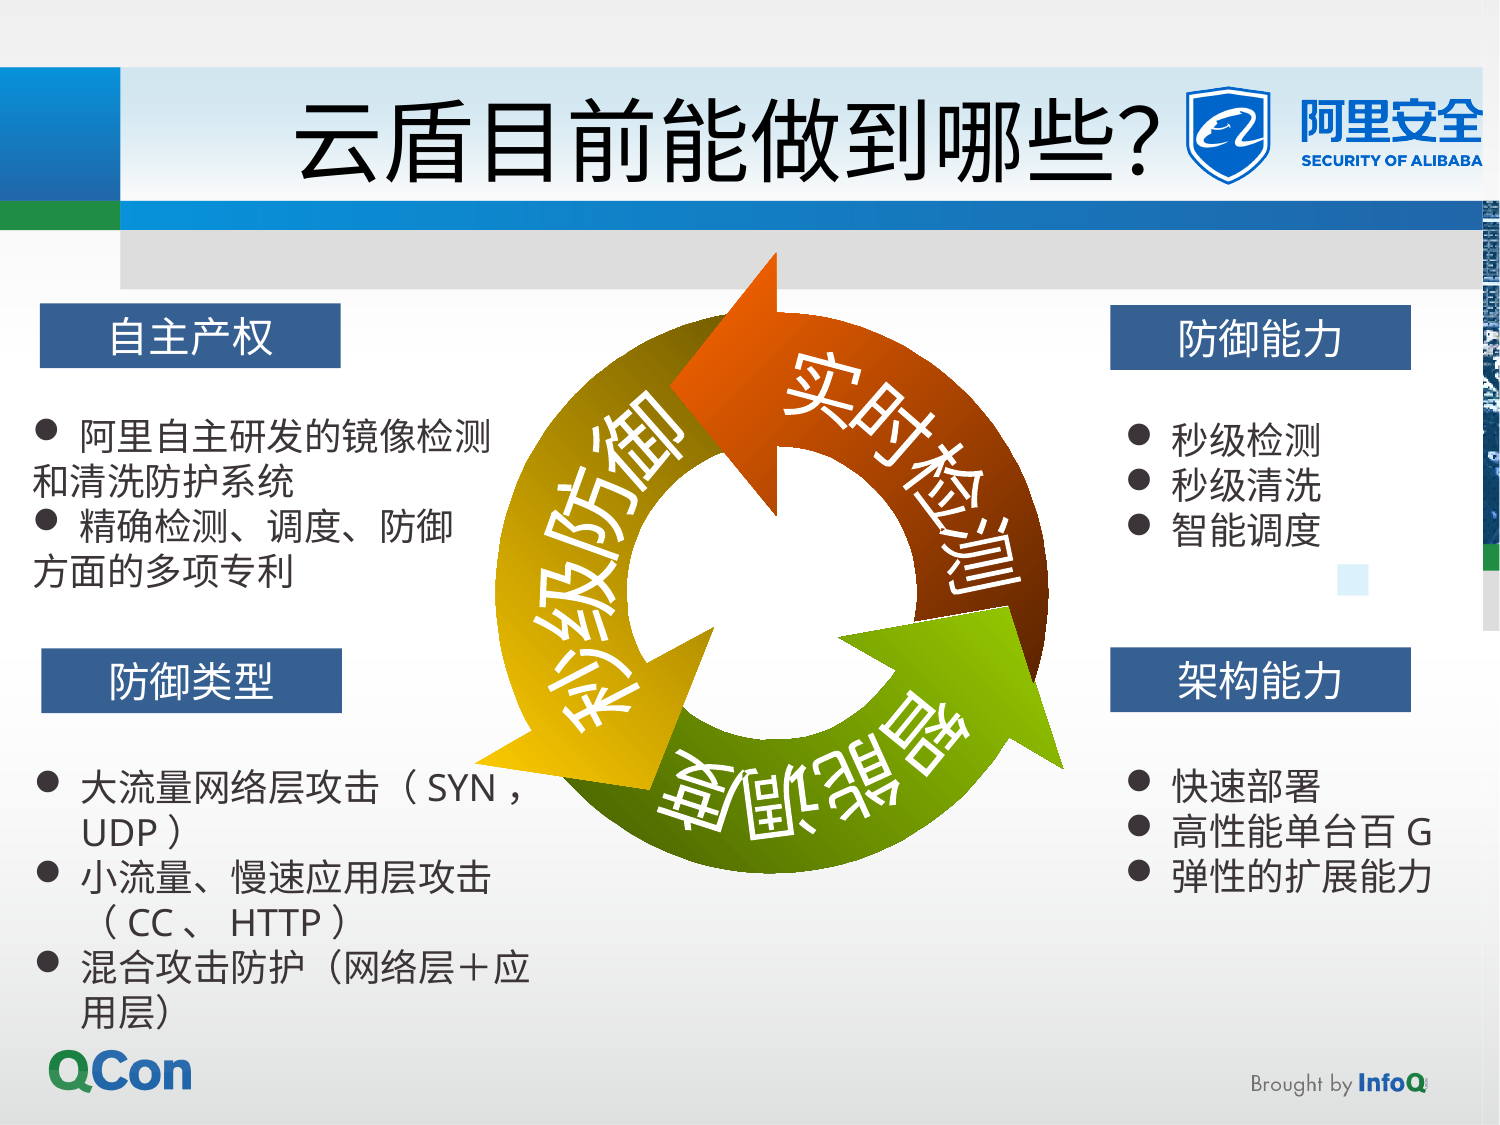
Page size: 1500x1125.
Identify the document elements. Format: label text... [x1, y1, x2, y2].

picture [0, 0, 1500, 1125]
title 云盾目前能做到哪些？ [75, 45, 1425, 233]
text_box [17, 252, 1500, 1045]
